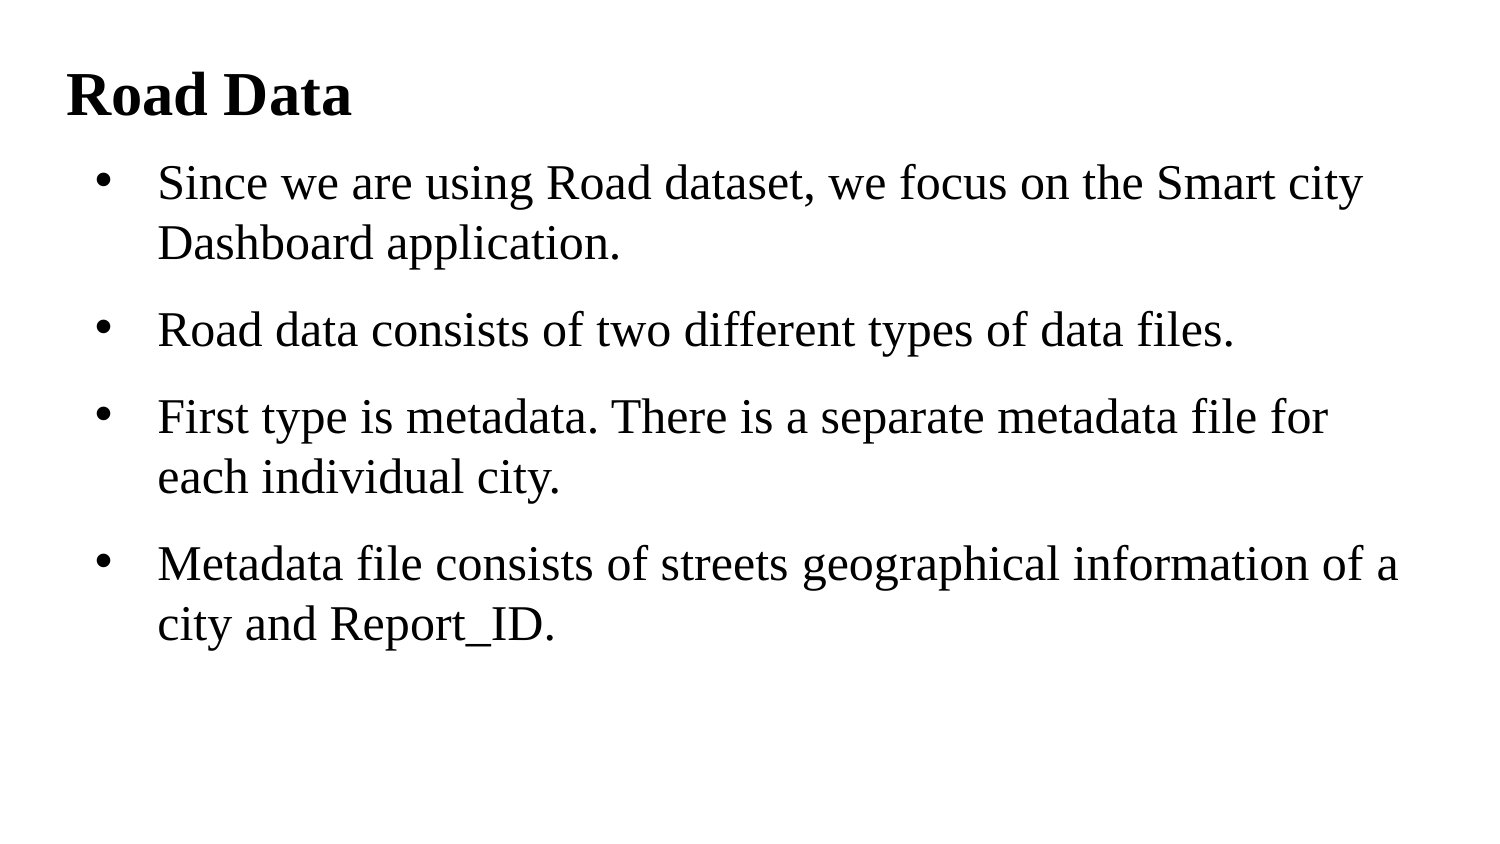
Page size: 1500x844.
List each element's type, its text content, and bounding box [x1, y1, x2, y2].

list Since we are using Road dataset, we focus on the Smart city Dashboard application. Road data consists of two different types of data files. First type is metadata. There is a separate metadata file for each individual city. Metadata file consists of streets geographical information of a city and Report_ID. [67, 134, 1449, 713]
title Road Data [51, 37, 1449, 135]
